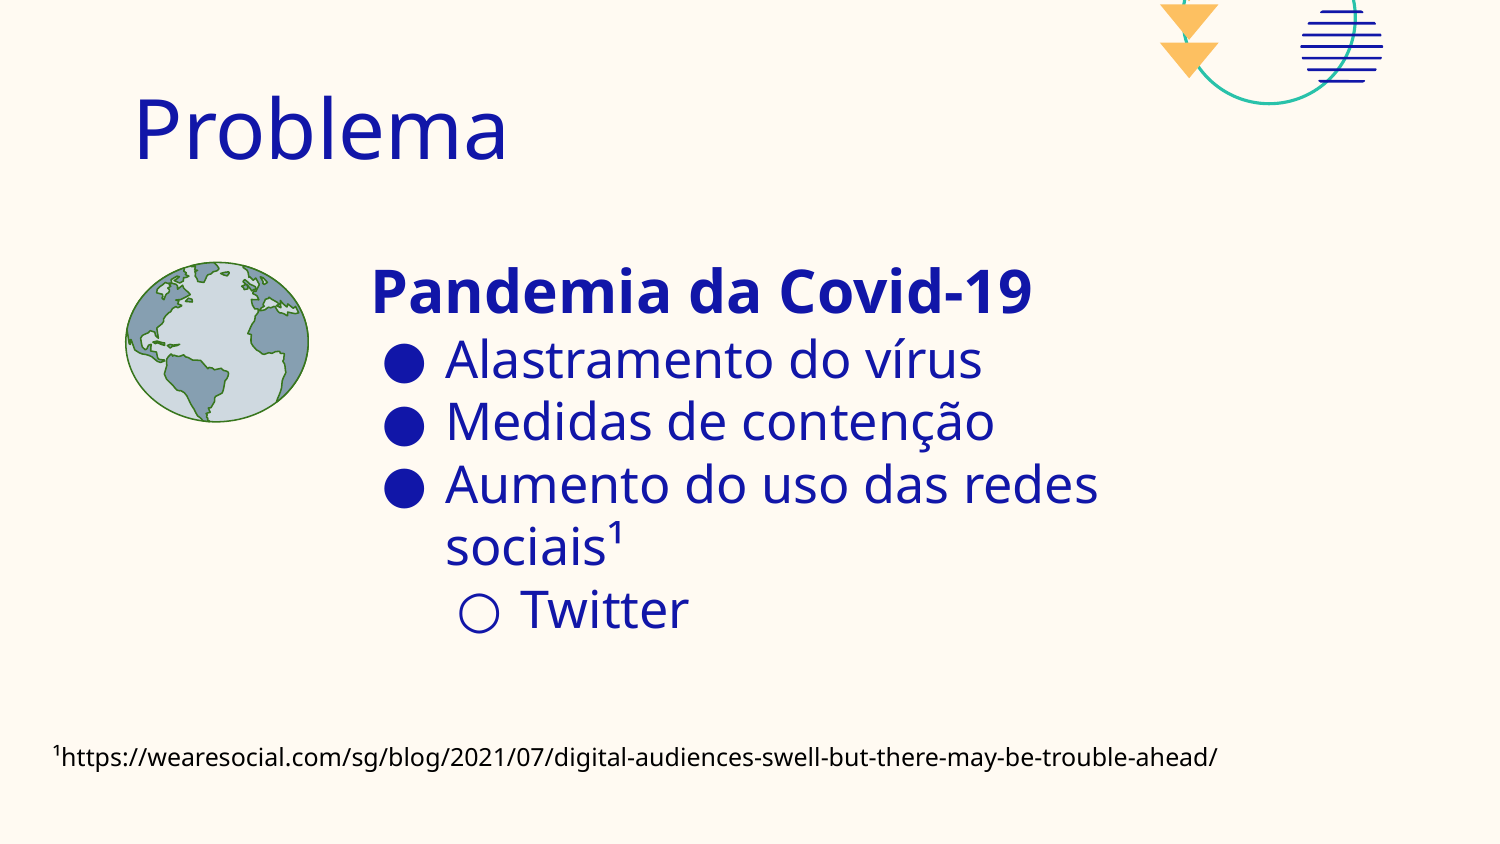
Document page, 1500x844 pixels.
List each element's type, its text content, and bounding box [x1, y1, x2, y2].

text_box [119, 262, 315, 423]
text_box ¹https://wearesocial.com/sg/blog/2021/07/digital-audiences-swell-but-there-may-be-trouble-ahead/ [37, 726, 1498, 786]
title Problema [117, 87, 957, 166]
subtitle Pandemia da Covid-19 Alastramento do vírus Medidas de contenção Aumento do uso das redes sociais¹ Twitter [355, 364, 1212, 653]
